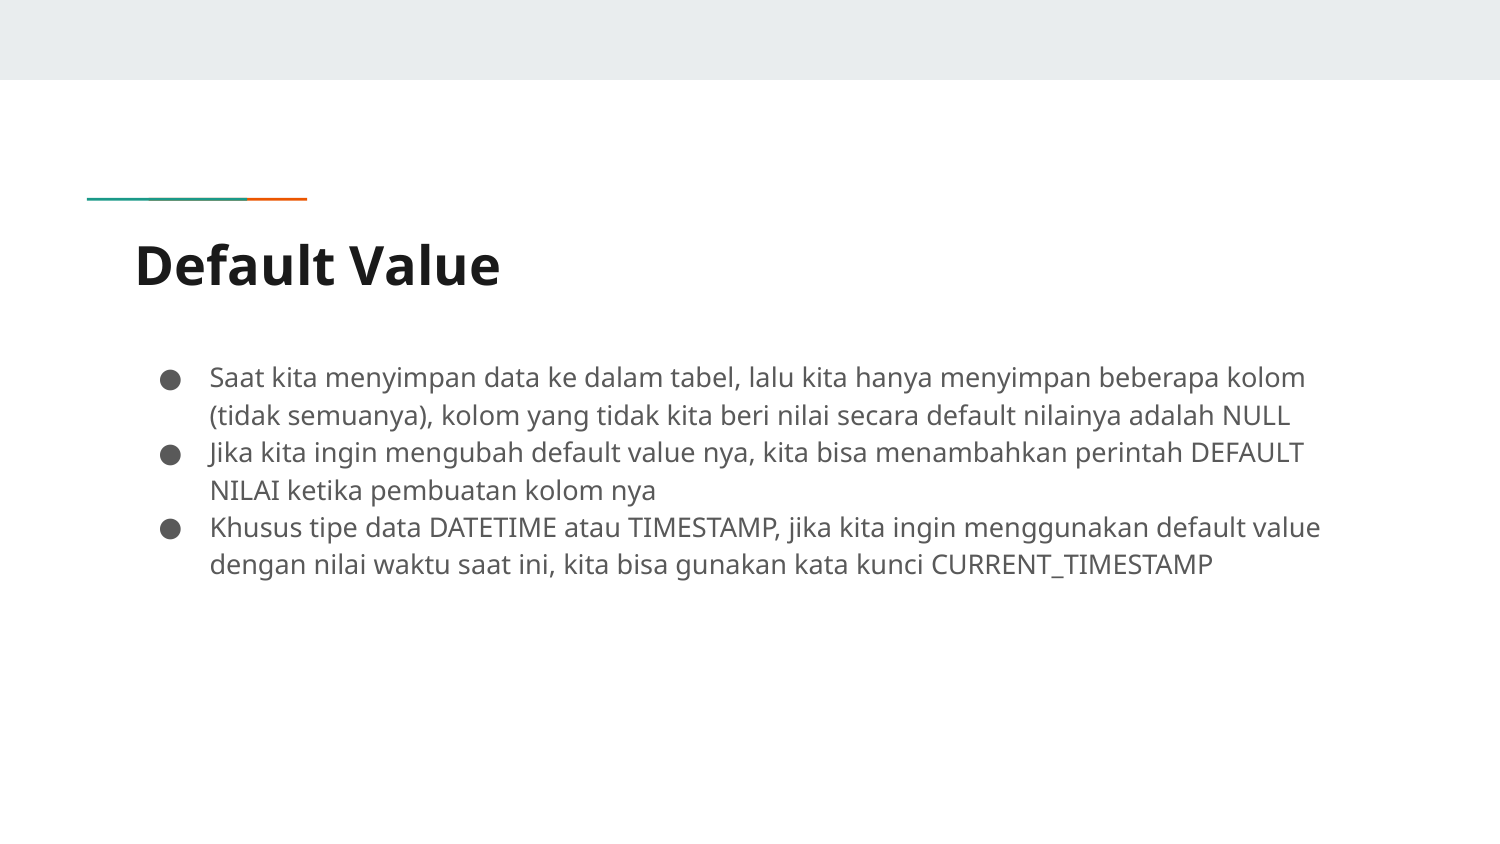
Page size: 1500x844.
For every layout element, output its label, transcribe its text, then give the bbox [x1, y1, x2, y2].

list Saat kita menyimpan data ke dalam tabel, lalu kita hanya menyimpan beberapa kolom (tidak semuanya), kolom yang tidak kita beri nilai secara default nilainya adalah NULL Jika kita ingin mengubah default value nya, kita bisa menambahkan perintah DEFAULT NILAI ketika pembuatan kolom nya Khusus tipe data DATETIME atau TIMESTAMP, jika kita ingin menggunakan default value dengan nilai waktu saat ini, kita bisa gunakan kata kunci CURRENT_TIMESTAMP [119, 341, 1381, 712]
title Default Value [119, 216, 1381, 305]
